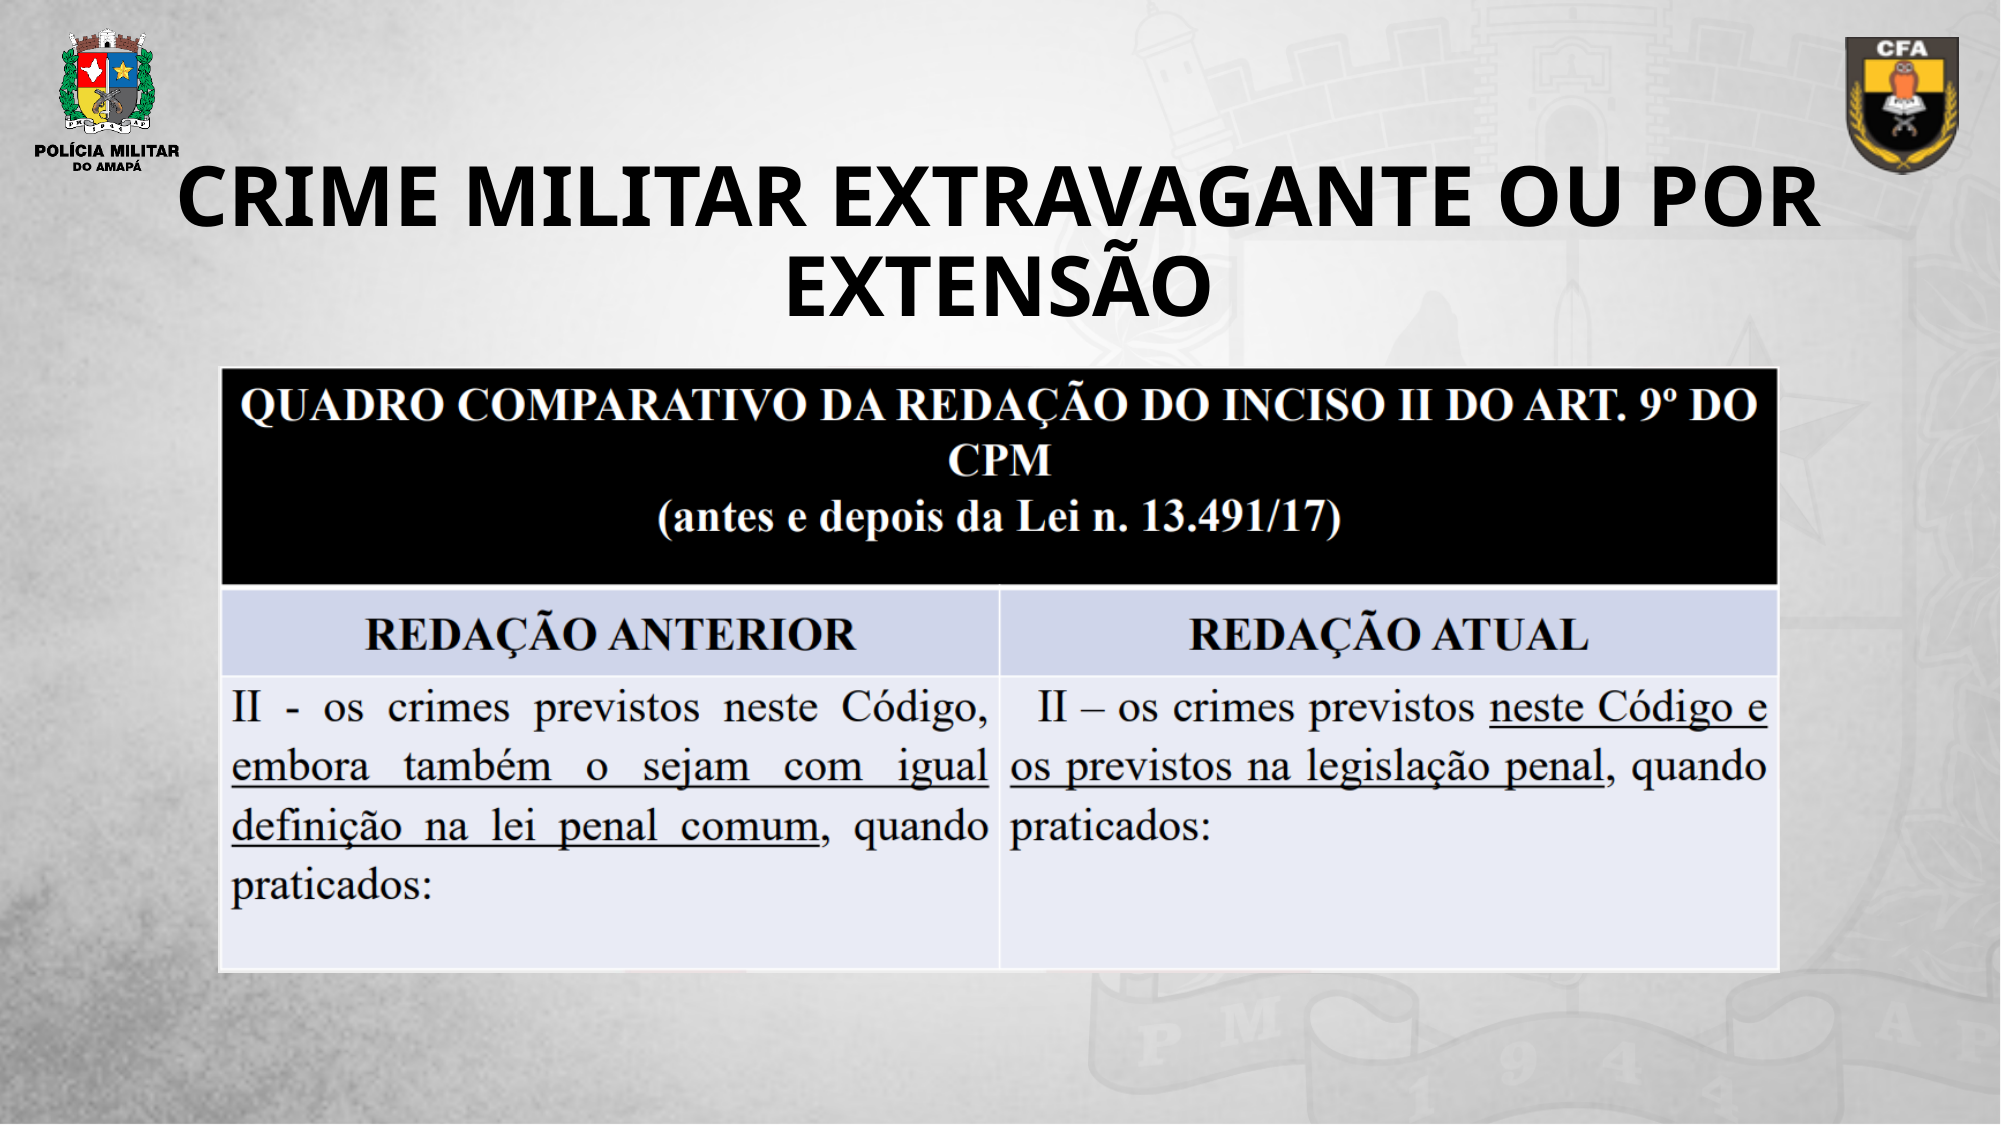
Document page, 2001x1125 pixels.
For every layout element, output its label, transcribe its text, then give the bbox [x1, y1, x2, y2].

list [218, 365, 1780, 973]
title Crime militar extravagante ou por extensão [149, 135, 1849, 353]
picture [0, 0, 2001, 1125]
